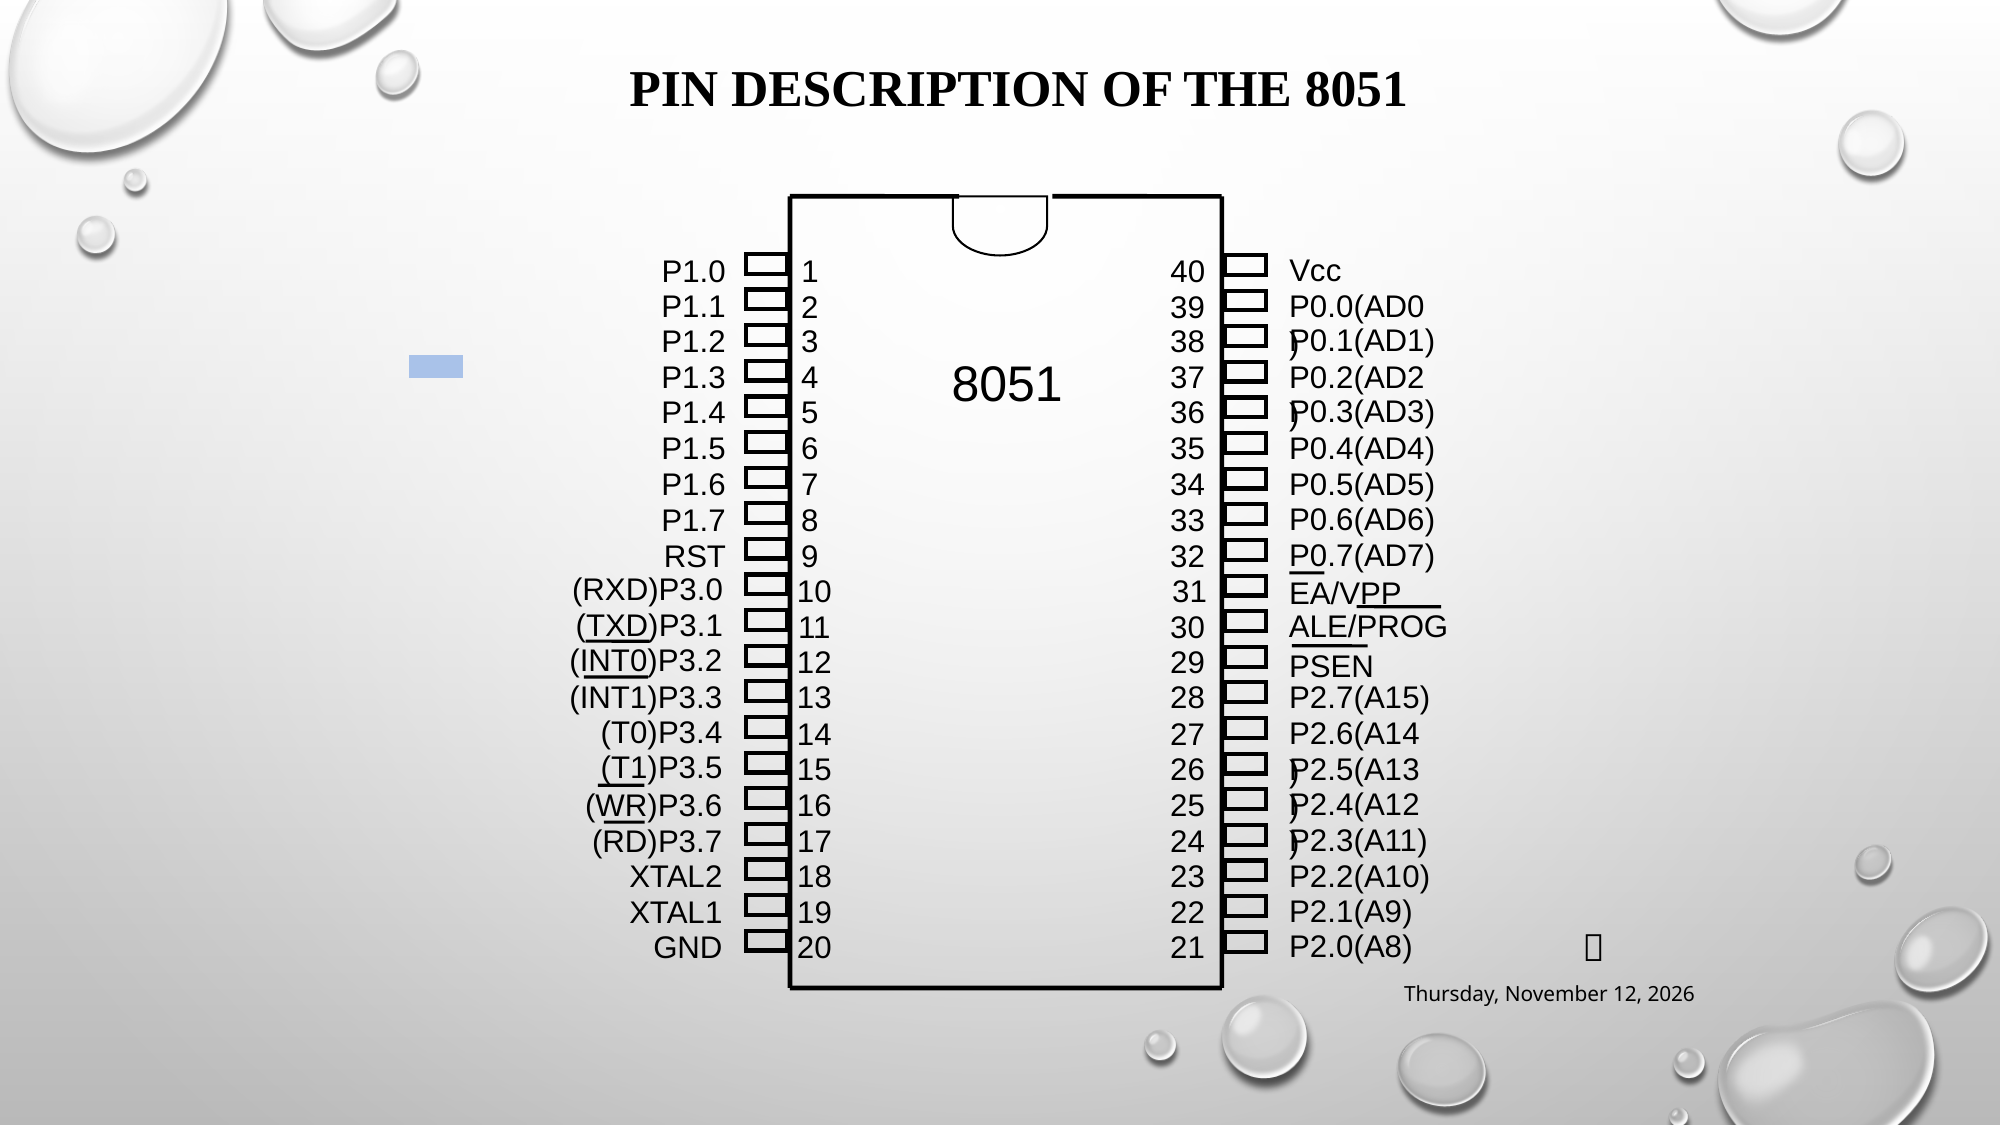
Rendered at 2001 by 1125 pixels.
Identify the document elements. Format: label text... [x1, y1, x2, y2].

title Pin Description of the 8051 [362, 54, 1675, 126]
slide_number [1259, 965, 1710, 1025]
picture [0, 0, 2000, 1125]
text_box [409, 196, 1492, 989]
text_box  [1567, 916, 1620, 977]
